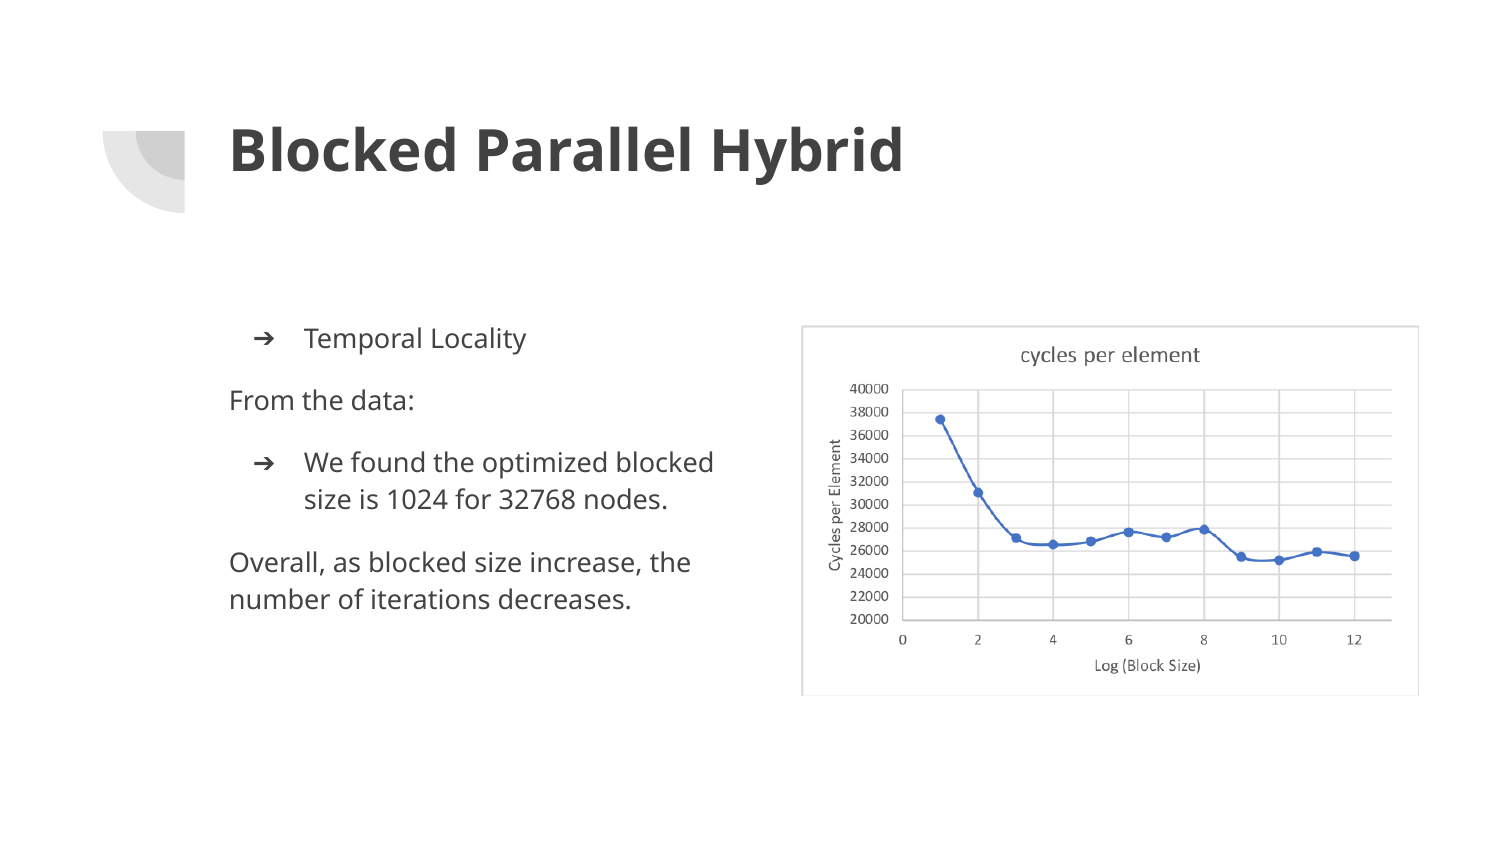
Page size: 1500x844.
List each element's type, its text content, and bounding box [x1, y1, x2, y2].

title Blocked Parallel Hybrid [213, 98, 1368, 263]
list Temporal Locality From the data: We found the optimized blocked size is 1024 for 32768 nodes. Overall, as blocked size increase, the number of iterations decreases. [213, 301, 777, 719]
picture [800, 324, 1419, 696]
